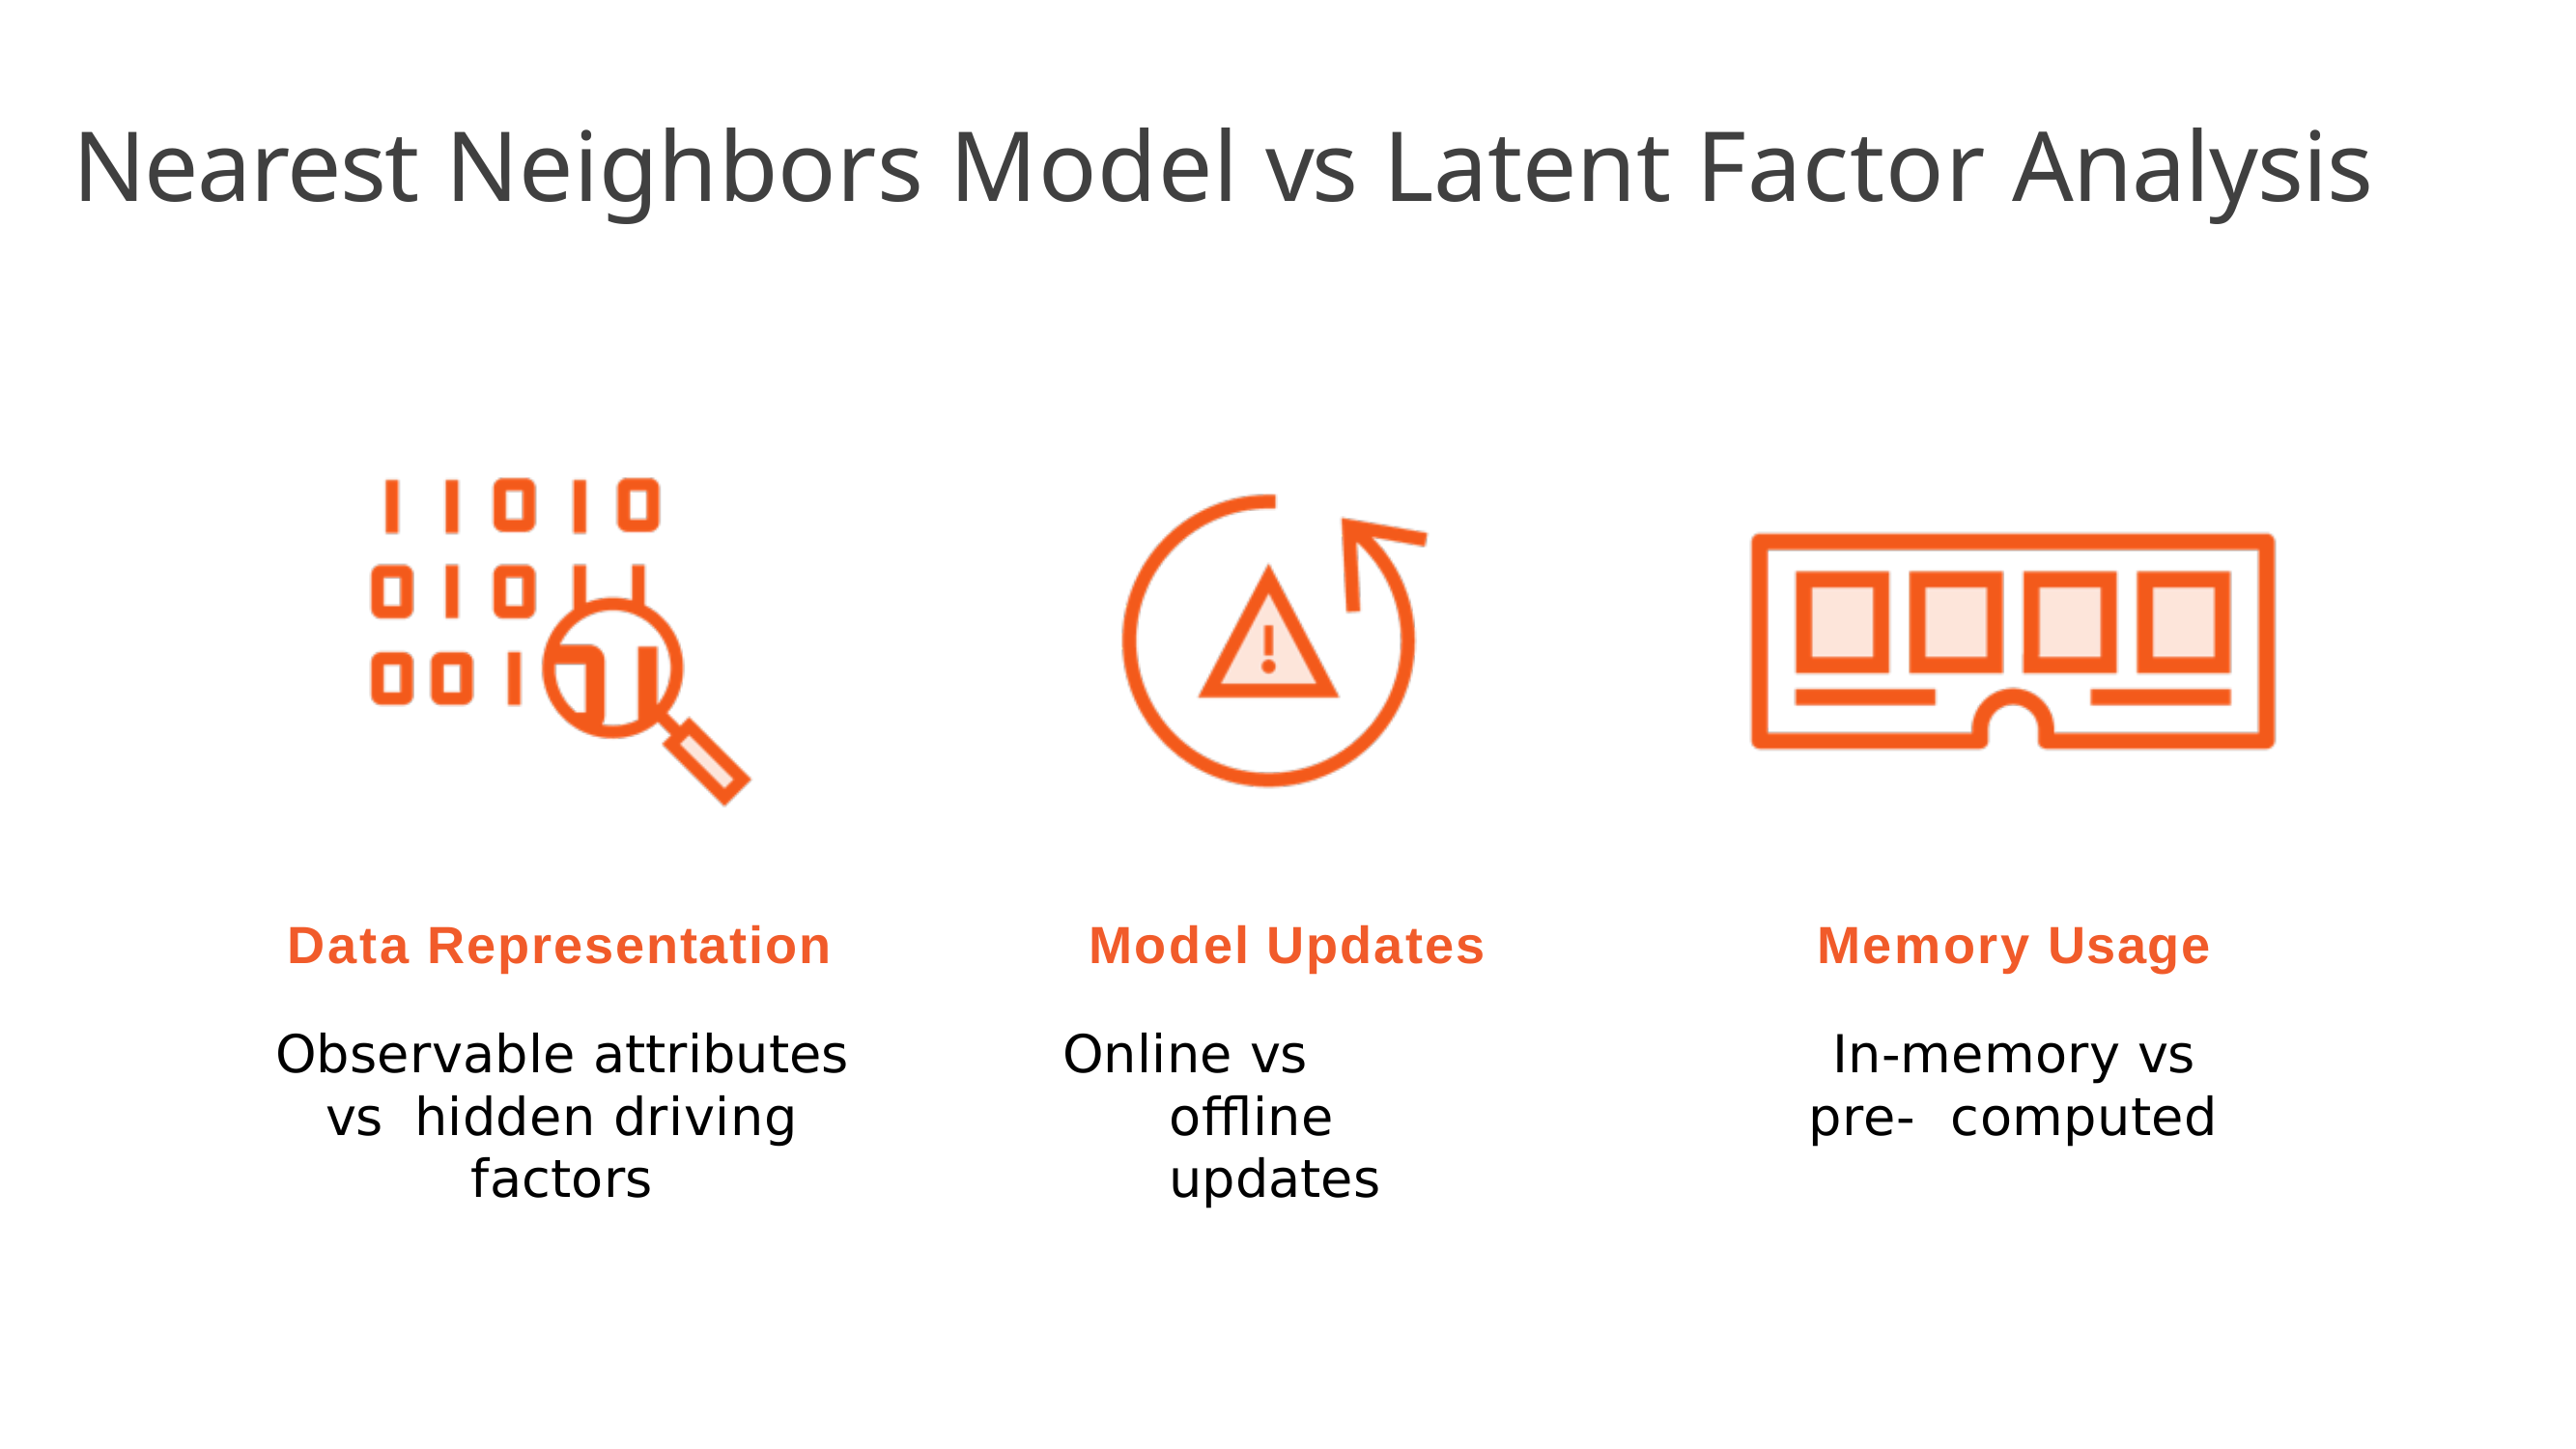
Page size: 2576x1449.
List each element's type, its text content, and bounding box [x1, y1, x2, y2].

text_box [364, 470, 761, 815]
text_box Memory Usage In-memory vs pre- computed [1769, 909, 2258, 1146]
text_box [1115, 487, 1437, 797]
text_box [1742, 525, 2286, 761]
title Nearest Neighbors Model vs Latent Factor Analysis [70, 102, 2505, 347]
text_box Data Representation Observable attributes vs hidden driving factors [237, 909, 887, 1208]
text_box Model Updates Online vs offline updates [1060, 909, 1491, 1208]
